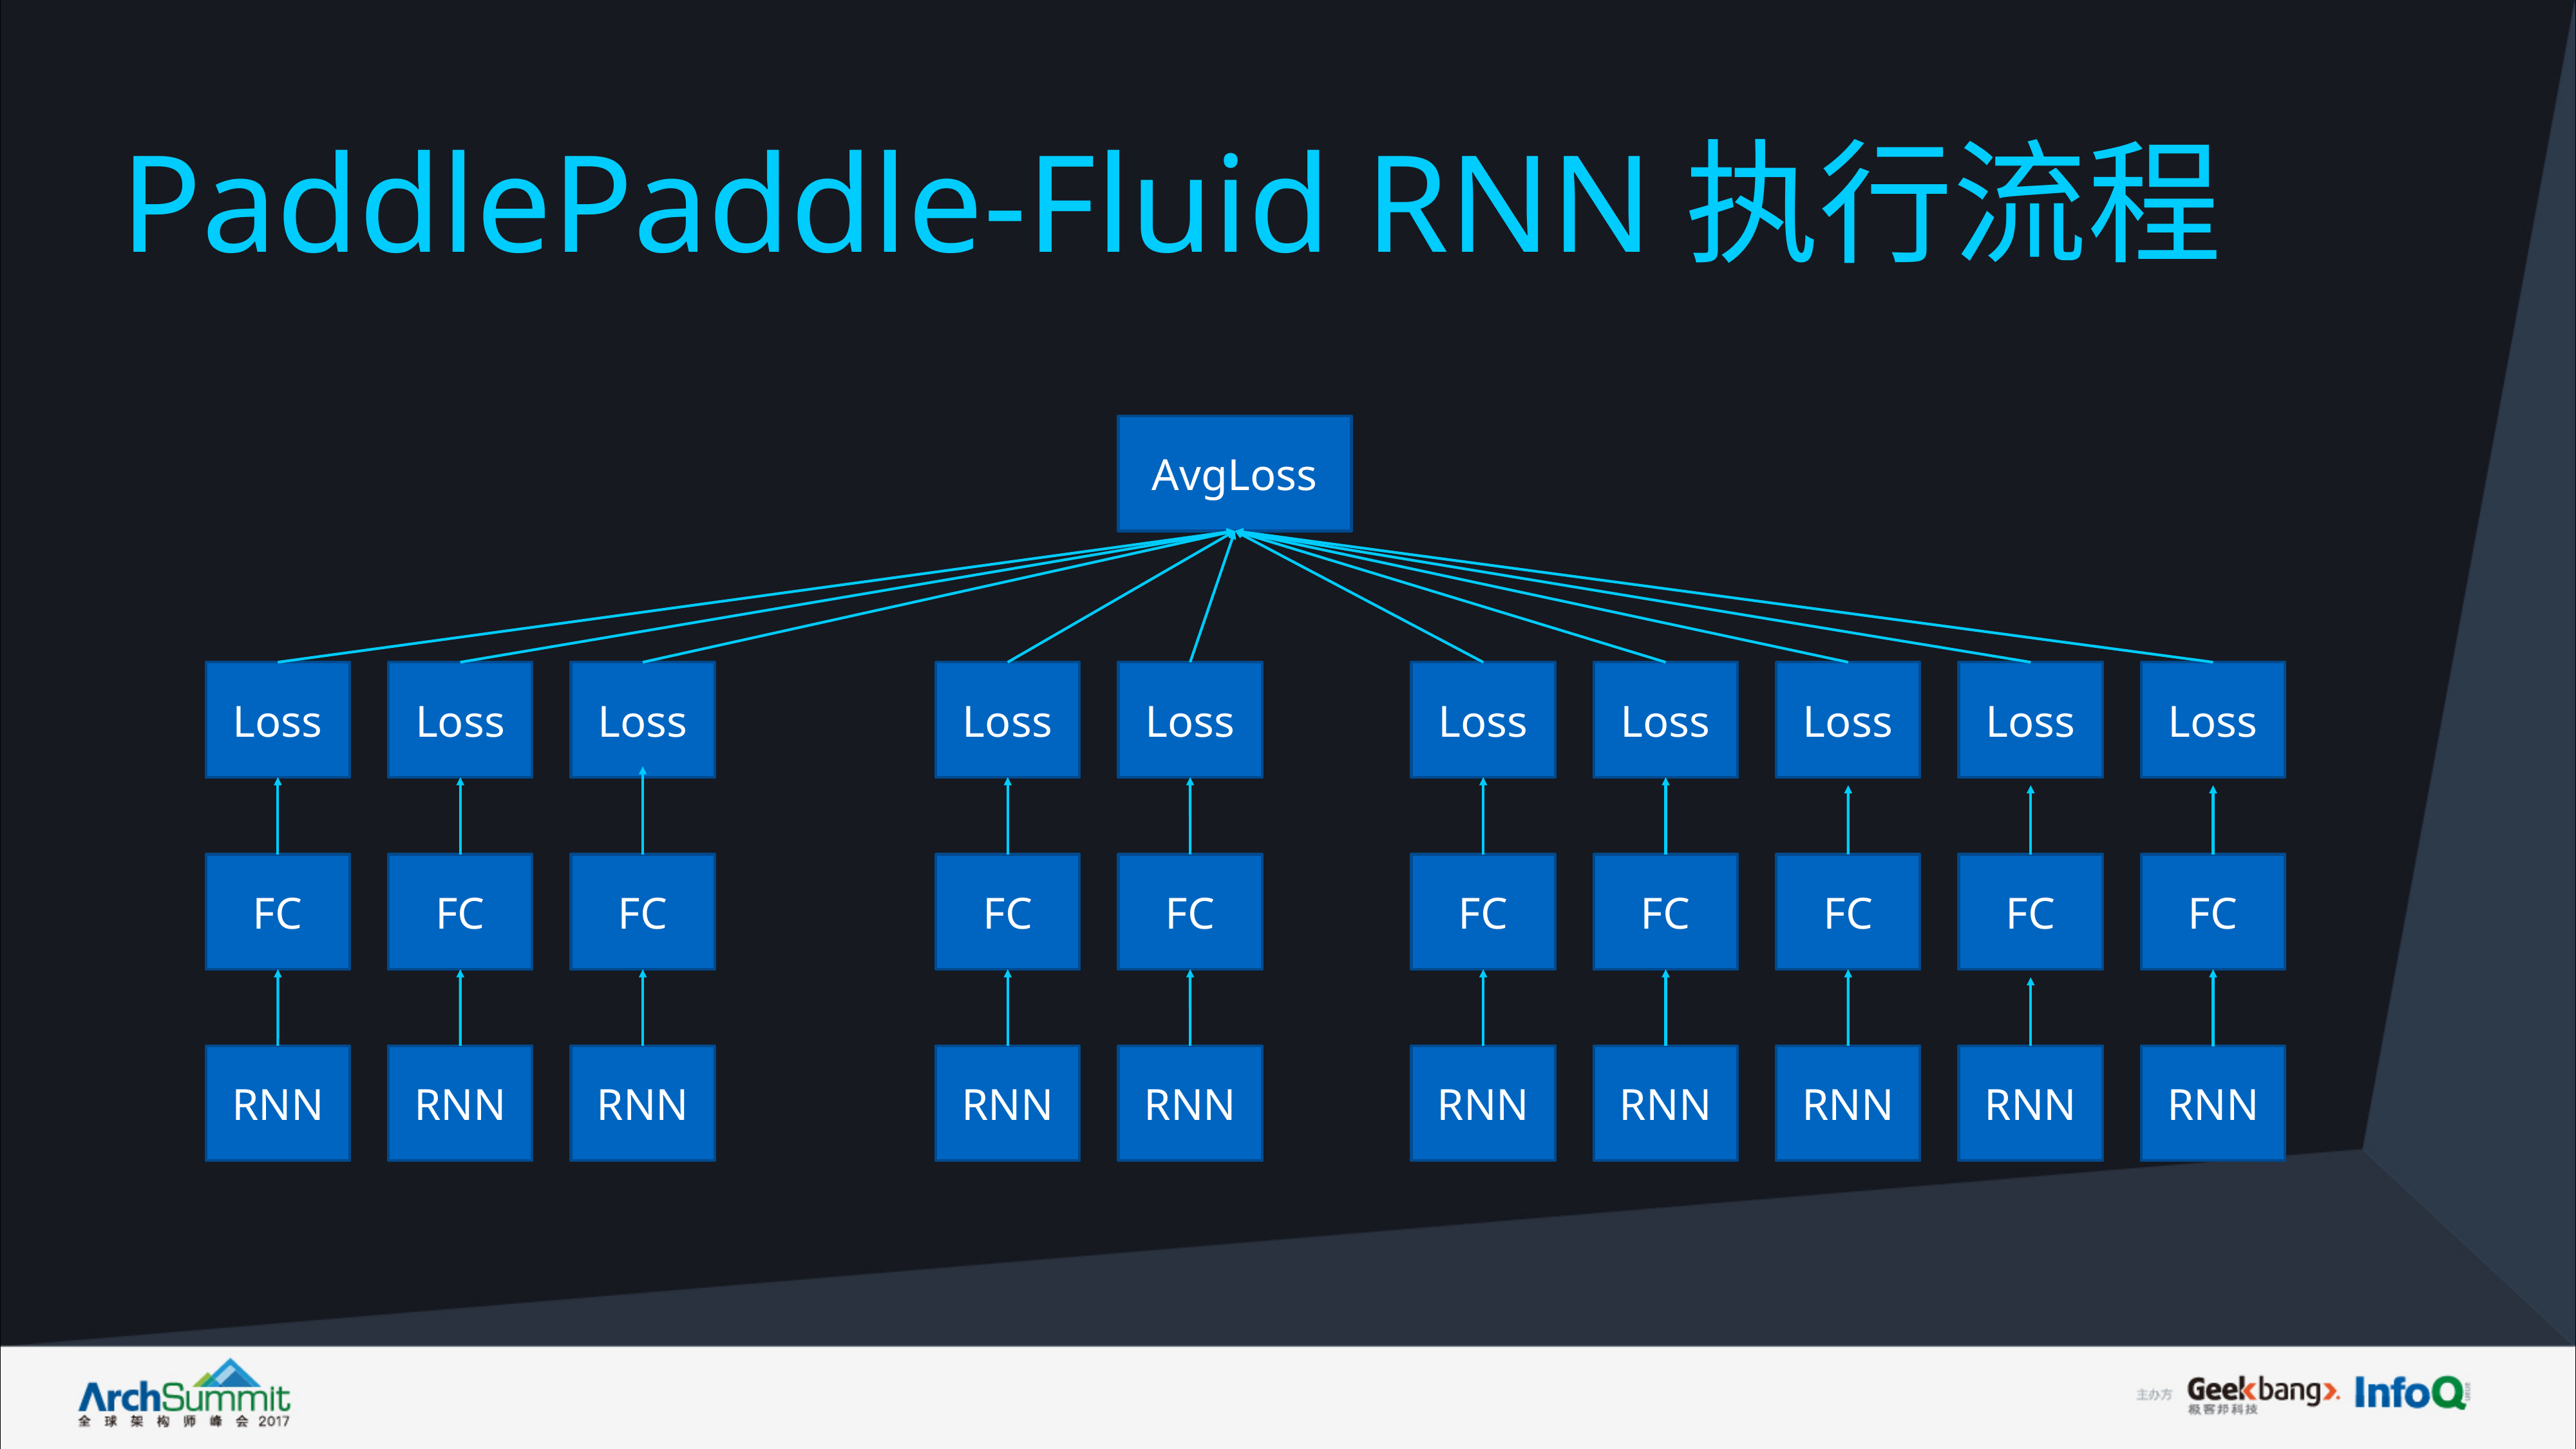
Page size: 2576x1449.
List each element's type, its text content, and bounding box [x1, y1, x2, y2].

text_box Loss [1410, 663, 1557, 779]
text_box RNN [1410, 1045, 1557, 1162]
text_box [1235, 531, 2213, 663]
text_box RNN [2140, 1045, 2286, 1162]
text_box Loss [2140, 661, 2286, 779]
text_box Loss [205, 661, 351, 779]
text_box Loss [1117, 663, 1264, 779]
text_box FC [205, 853, 351, 971]
text_box RNN [1117, 1045, 1264, 1162]
text_box Loss [934, 663, 1081, 779]
text_box FC [1775, 853, 1921, 971]
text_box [278, 531, 460, 663]
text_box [642, 531, 1007, 663]
text_box FC [387, 853, 533, 971]
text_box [1189, 531, 1235, 663]
text_box RNN [1775, 1045, 1921, 1162]
title PaddlePaddle-Fluid RNN执行流程 [112, 37, 2464, 359]
text_box FC [1117, 853, 1264, 971]
text_box FC [2140, 853, 2286, 971]
text_box Loss [1775, 663, 1921, 779]
text_box FC [934, 853, 1081, 971]
text_box RNN [569, 1045, 716, 1162]
text_box RNN [205, 1045, 351, 1162]
text_box RNN [934, 1045, 1081, 1162]
text_box RNN [1957, 1045, 2104, 1162]
text_box Loss [387, 663, 533, 779]
text_box FC [1410, 853, 1557, 971]
text_box FC [1957, 853, 2104, 971]
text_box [460, 531, 642, 663]
text_box RNN [1593, 1045, 1739, 1162]
text_box FC [1593, 853, 1739, 971]
text_box FC [569, 853, 716, 971]
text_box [1007, 531, 1189, 663]
picture [1, 0, 2575, 1449]
text_box Loss [569, 663, 716, 779]
text_box Loss [1957, 663, 2104, 779]
text_box AvgLoss [1117, 415, 1353, 531]
text_box Loss [1593, 663, 1739, 779]
text_box RNN [387, 1045, 533, 1162]
